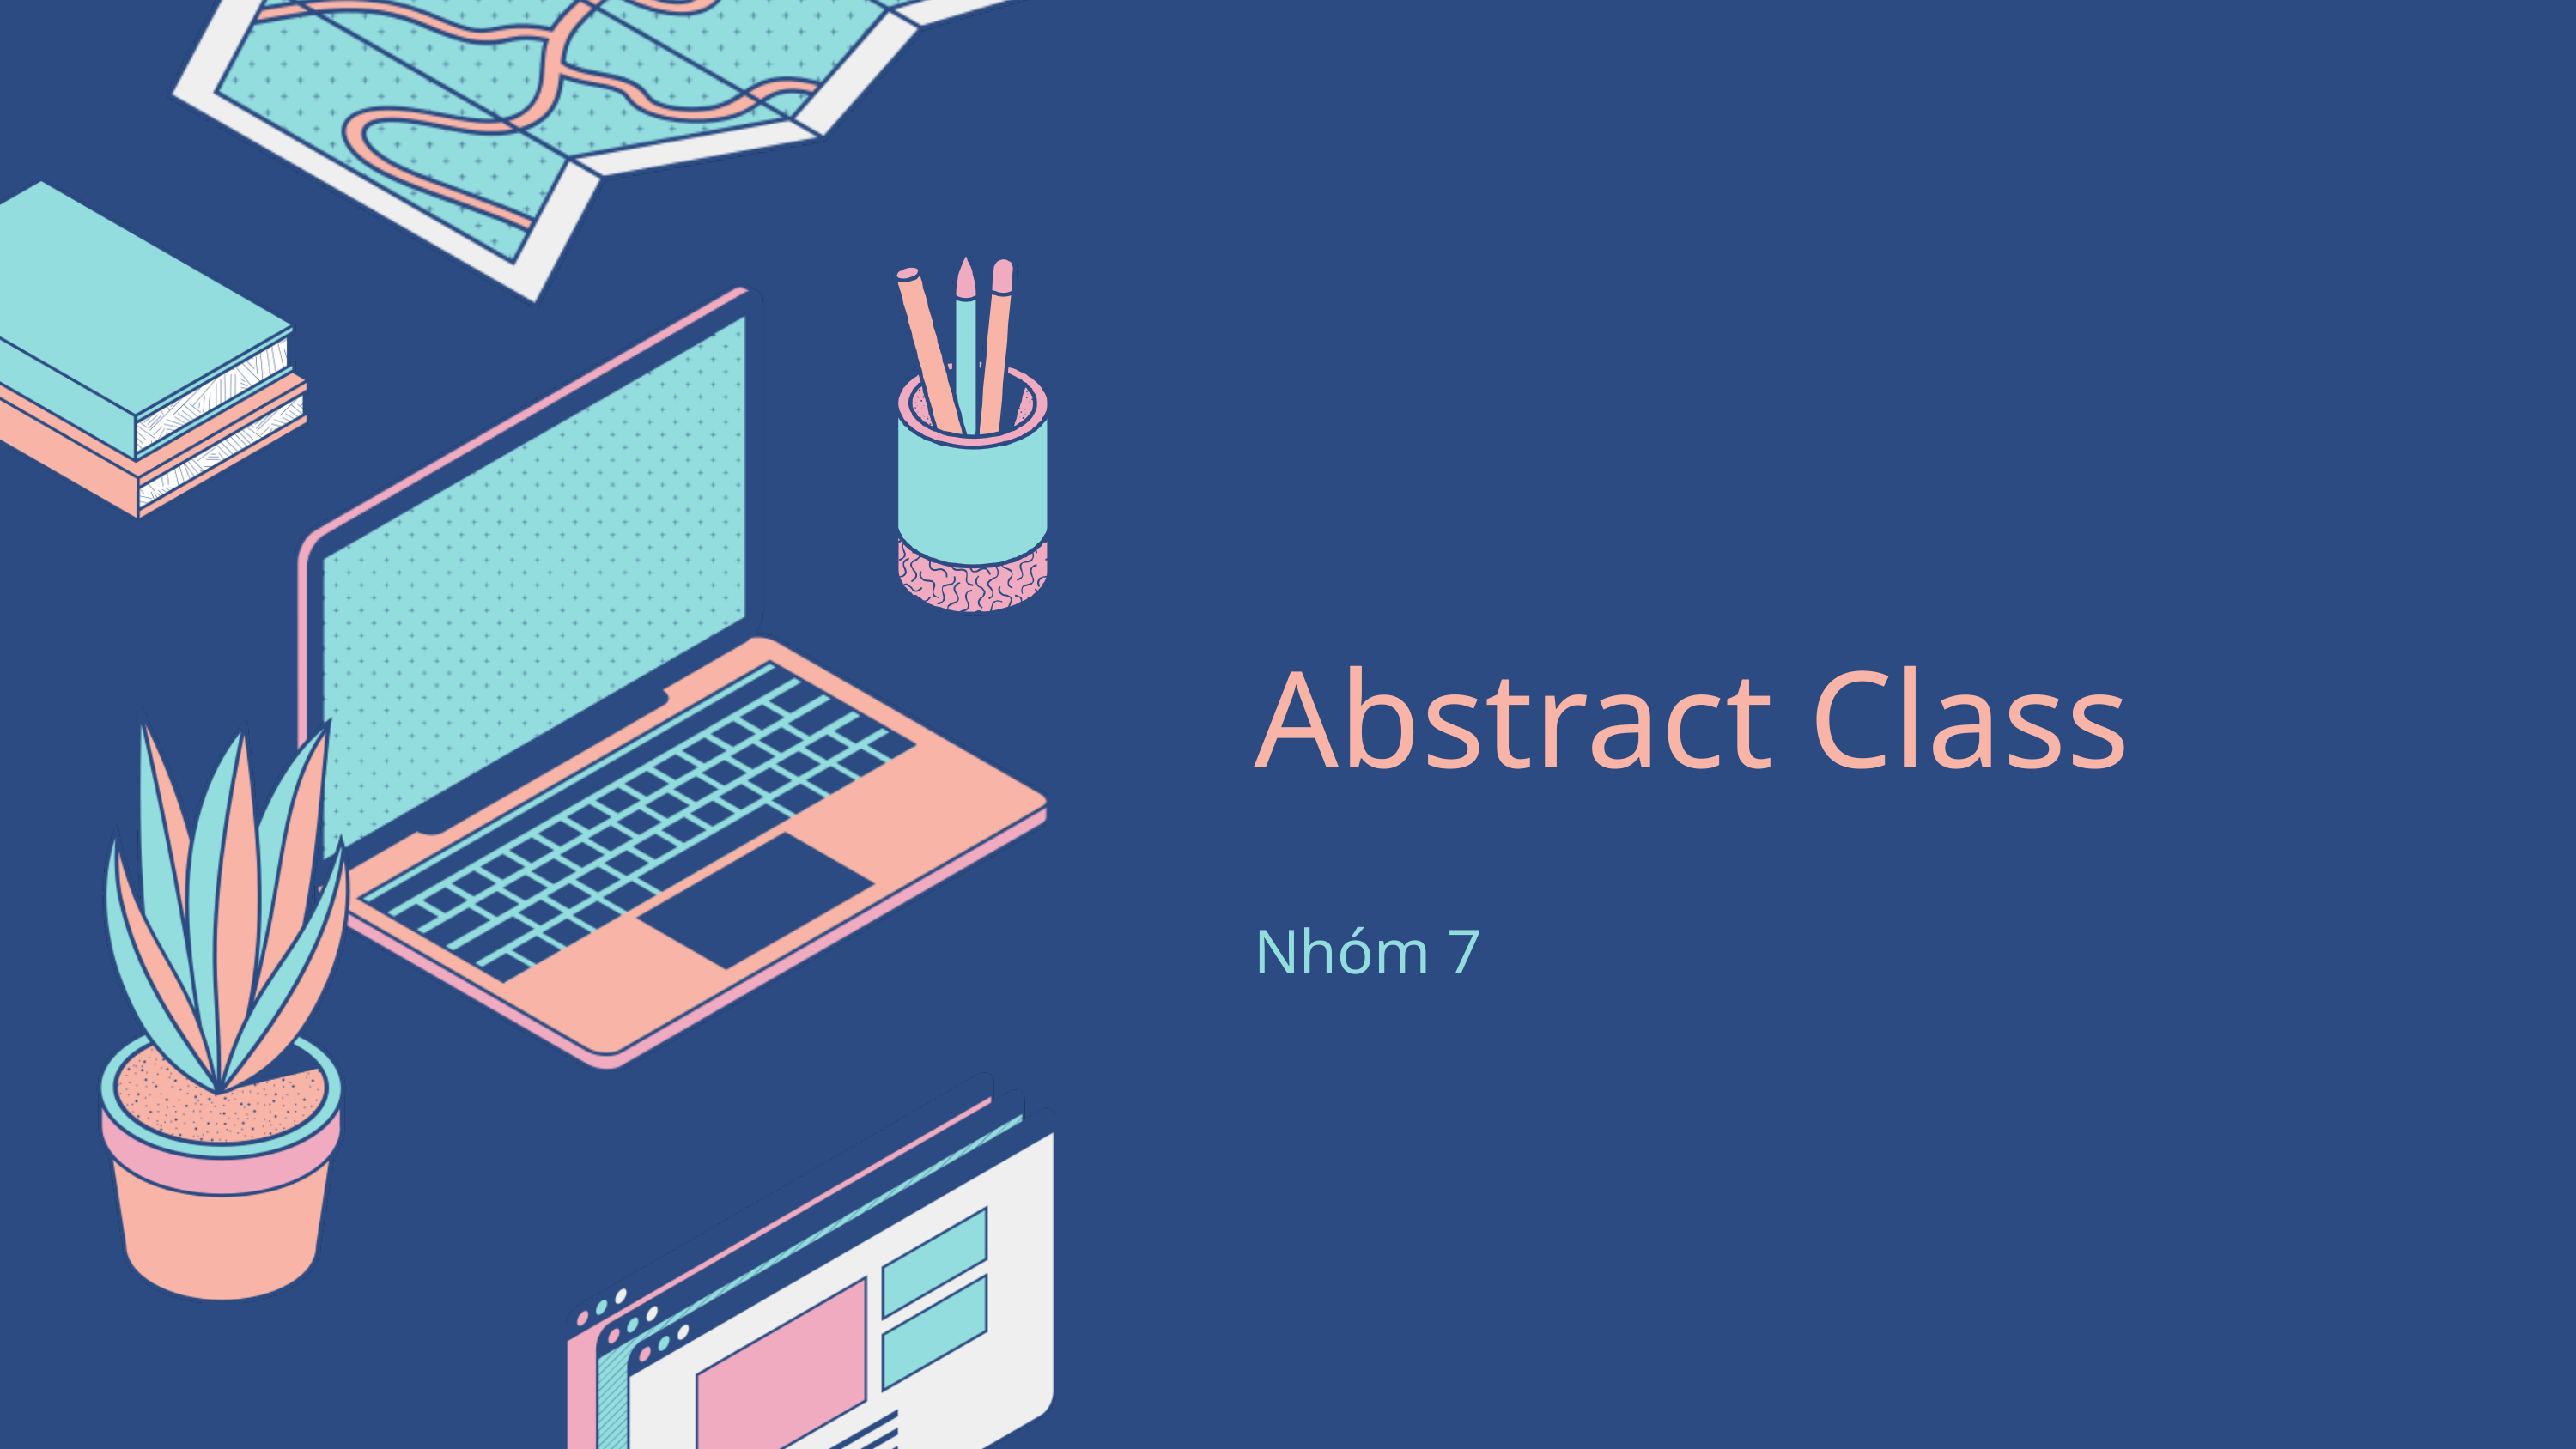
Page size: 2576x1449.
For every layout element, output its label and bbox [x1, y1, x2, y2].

text_box [1254, 467, 2412, 982]
picture [0, 0, 1119, 1449]
